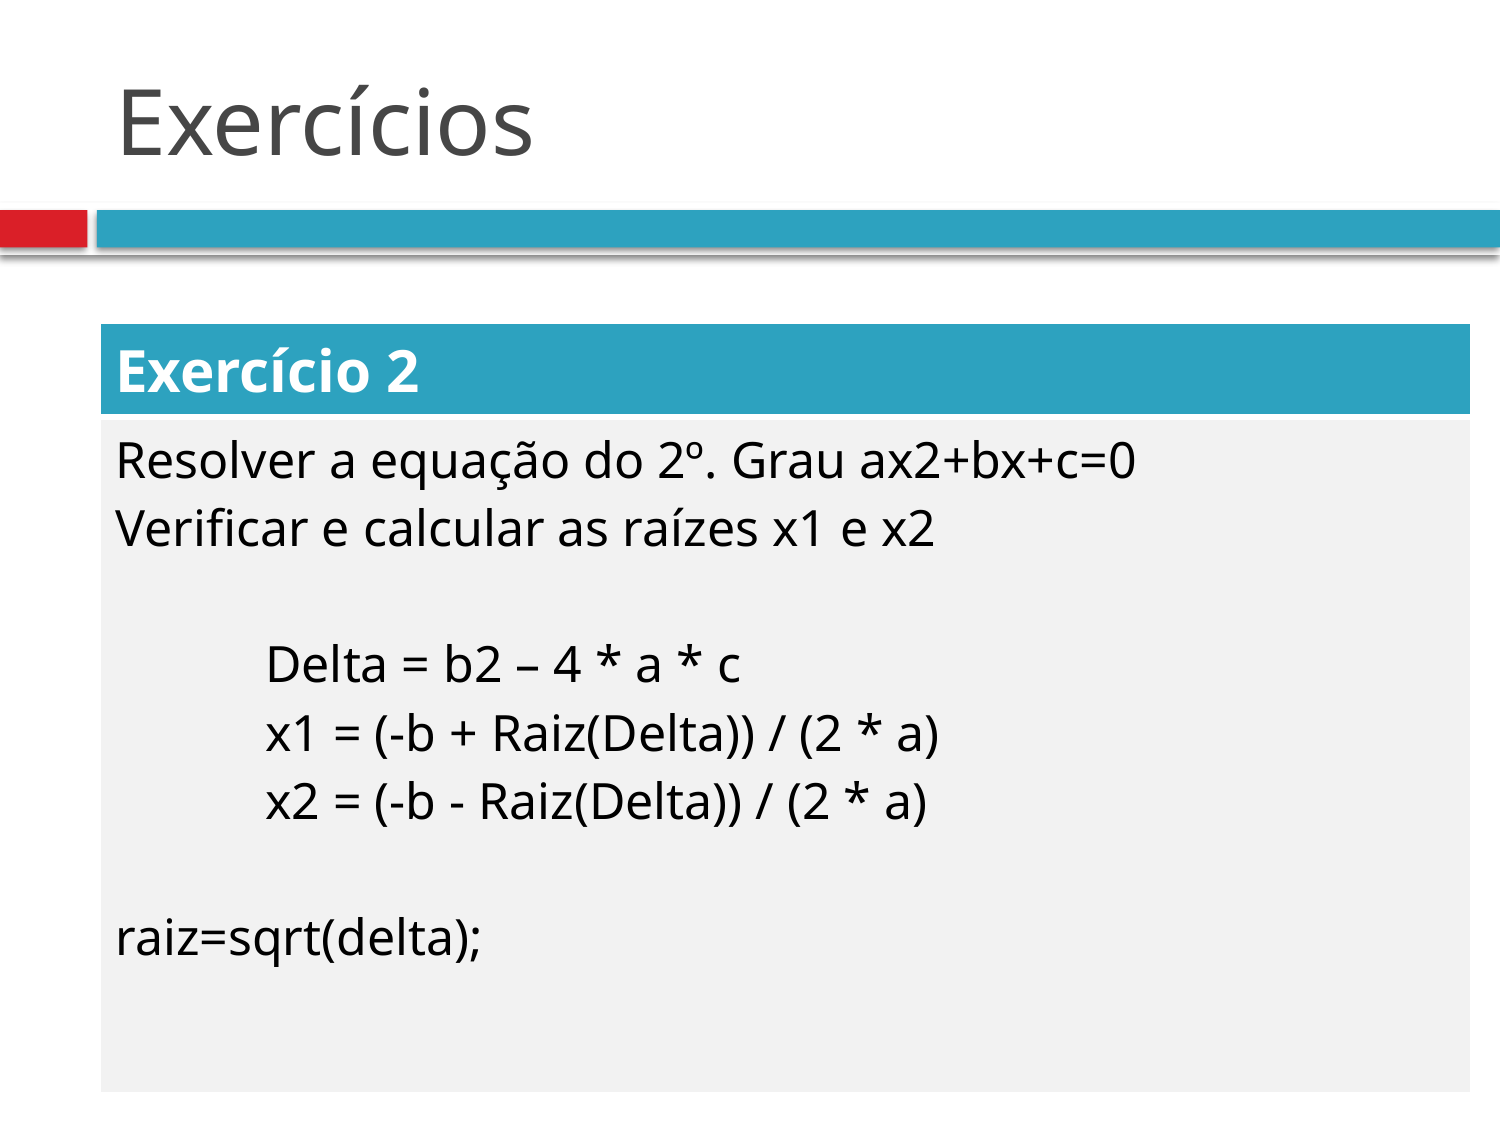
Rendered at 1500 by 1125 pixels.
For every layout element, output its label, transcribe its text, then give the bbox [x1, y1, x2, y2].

table_header Exercício 2 [101, 324, 1470, 414]
table_cell Resolver a equação do 2º. Grau ax2+bx+c=0 Verificar e calcular as raízes x1 e x2 Delta = b2 – 4 * a * c x1 = (-b + Raiz(Delta)) / (2 * a) x2 = (-b - Raiz(Delta)) / (2 * a) raiz=sqrt(delta); [101, 420, 1470, 1092]
title Exercícios [100, 37, 1471, 200]
